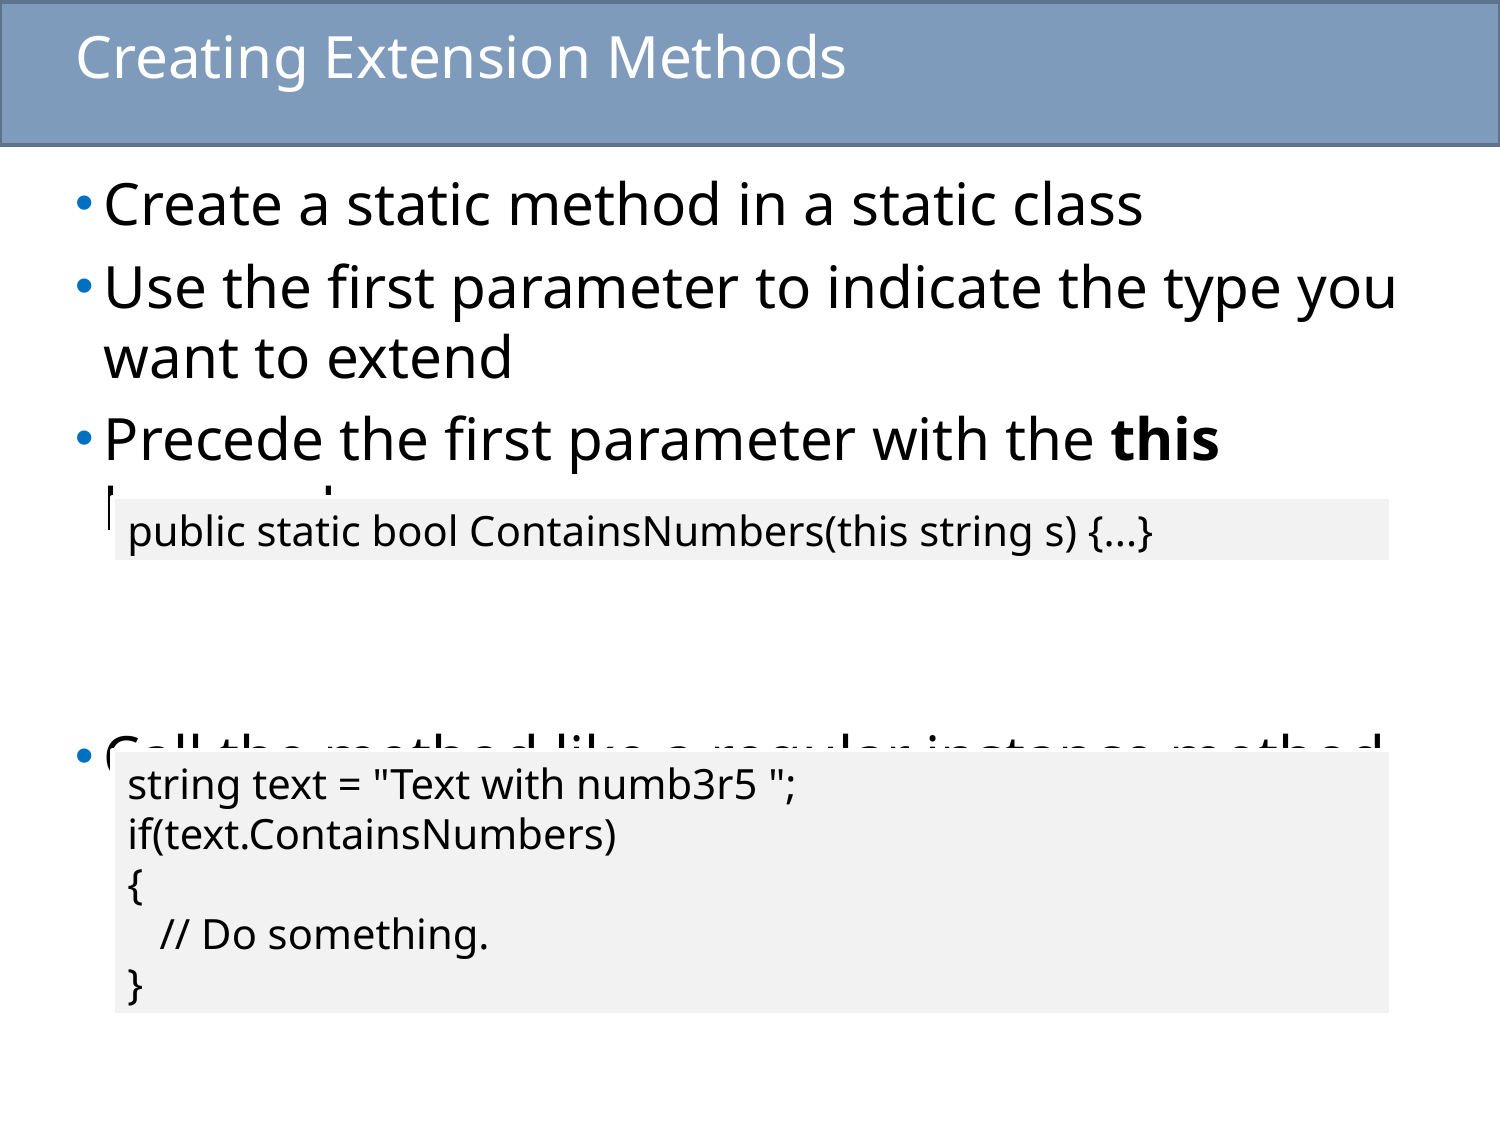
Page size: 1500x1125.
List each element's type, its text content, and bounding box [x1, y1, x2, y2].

text_box Create a static method in a static class Use the first parameter to indicate the type you want to extend Precede the first parameter with the this keyword Call the method like a regular instance method [75, 167, 1408, 1012]
text_box string text = "Text with numb3r5 "; if(text.ContainsNumbers) { // Do something. } [110, 748, 1393, 1017]
text_box public static bool ContainsNumbers(this string s) {...} [110, 495, 1393, 564]
title Creating Extension Methods [75, 0, 1351, 122]
